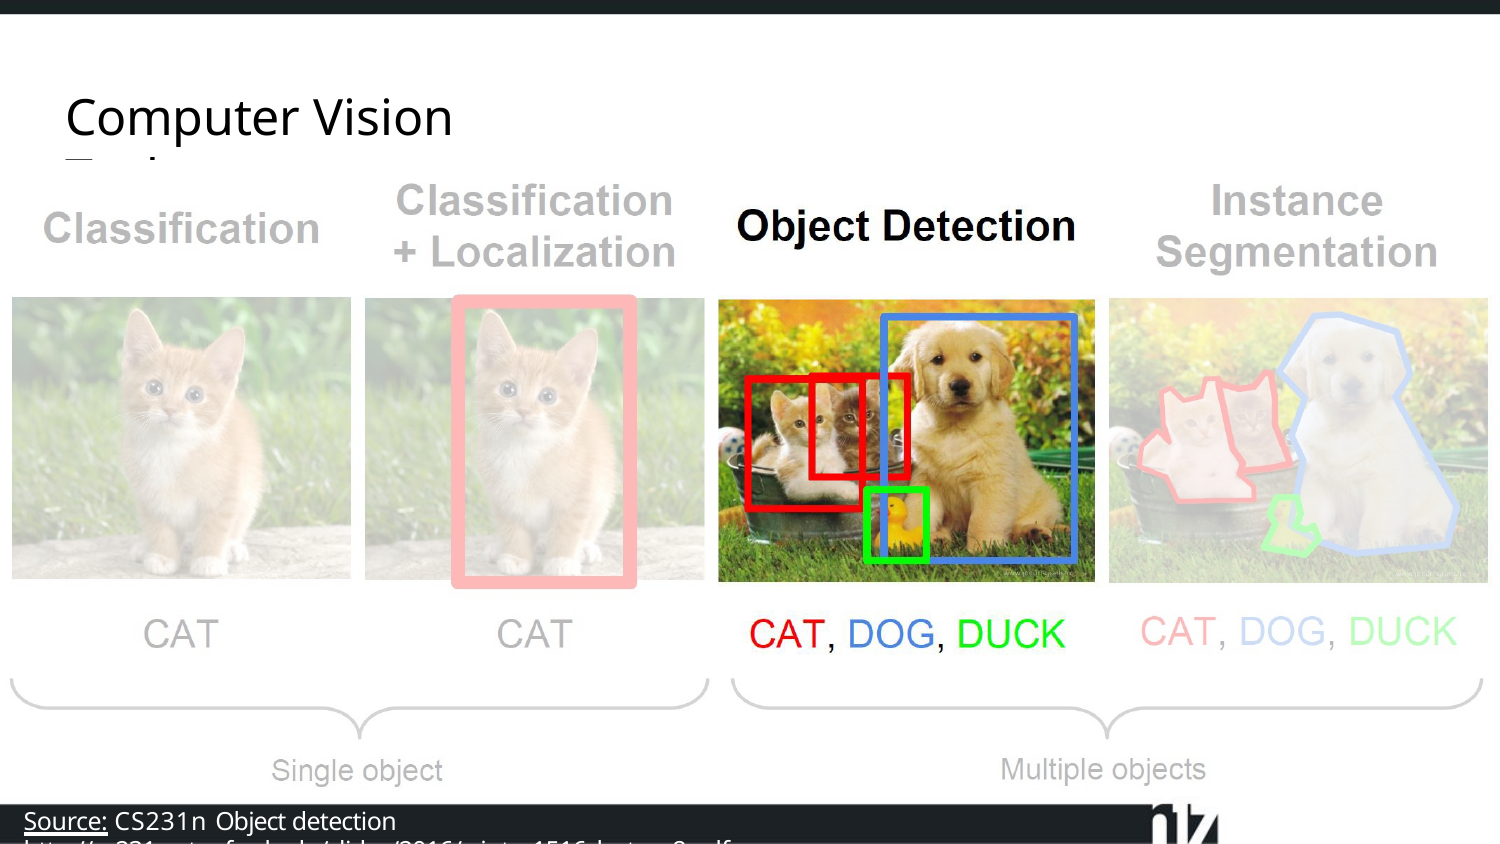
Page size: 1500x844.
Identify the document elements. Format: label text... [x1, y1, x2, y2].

picture [0, 0, 1500, 159]
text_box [0, 159, 1500, 794]
text_box Source: CS231n Object detection http://cs231n.stanford.edu/slides/2016/winter1516_lecture8.pdf [21, 802, 1096, 844]
title Computer Vision Tasks [63, 82, 576, 158]
picture [0, 794, 1500, 844]
